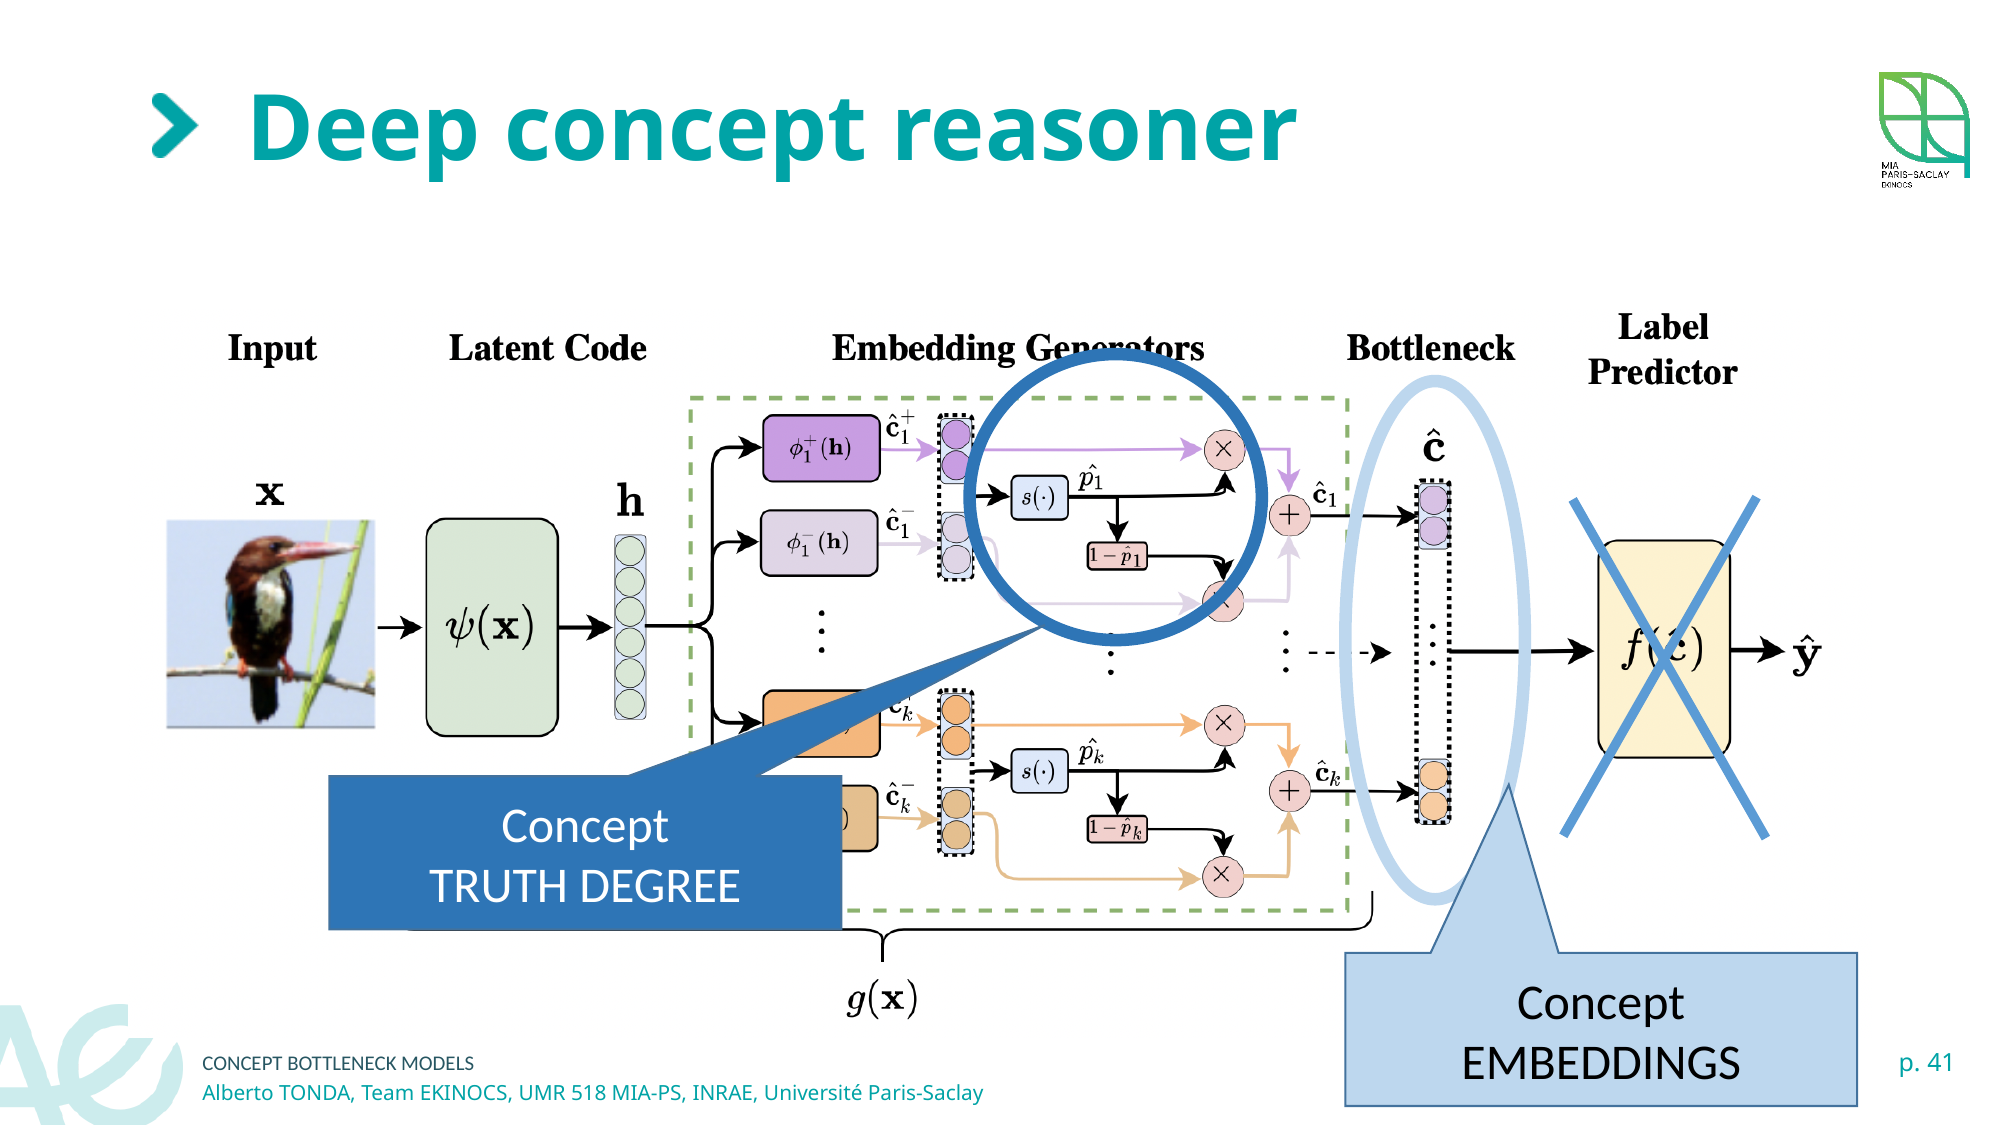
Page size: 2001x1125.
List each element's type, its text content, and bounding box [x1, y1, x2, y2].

picture [1862, 54, 1986, 205]
text_box Concept EMBEDDINGS [1344, 1038, 1859, 1108]
picture [152, 93, 200, 158]
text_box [1563, 497, 1757, 836]
title Deep concept reasoner [137, 59, 1863, 203]
picture [0, 309, 1872, 1125]
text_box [1572, 499, 1766, 839]
